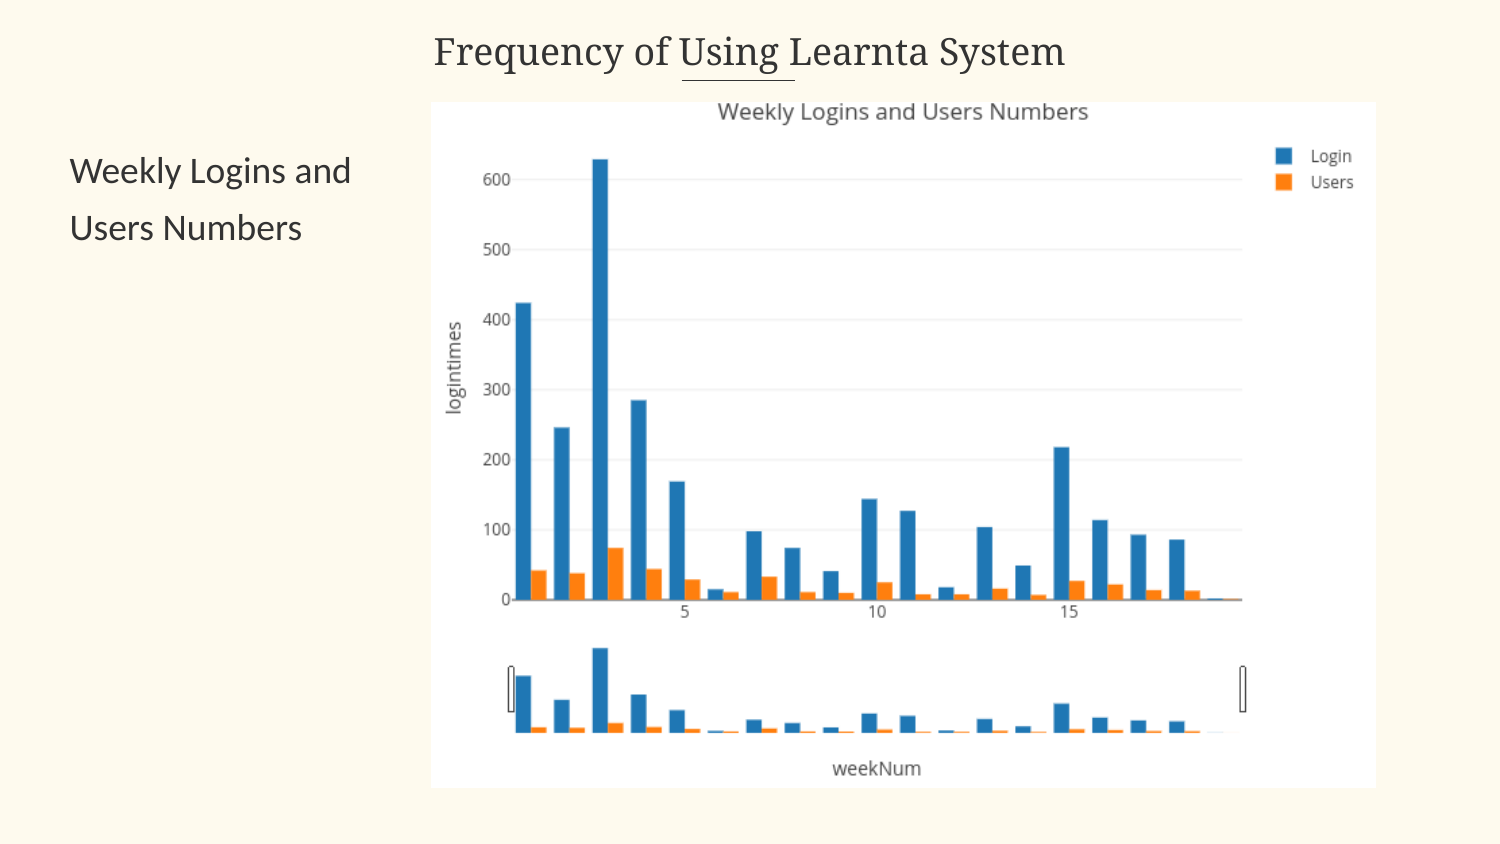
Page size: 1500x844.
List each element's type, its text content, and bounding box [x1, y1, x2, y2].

picture [430, 102, 1377, 789]
text_box Weekly Logins and Users Numbers [54, 138, 376, 256]
text_box Frequency of Using Learnta System [418, 20, 1082, 80]
